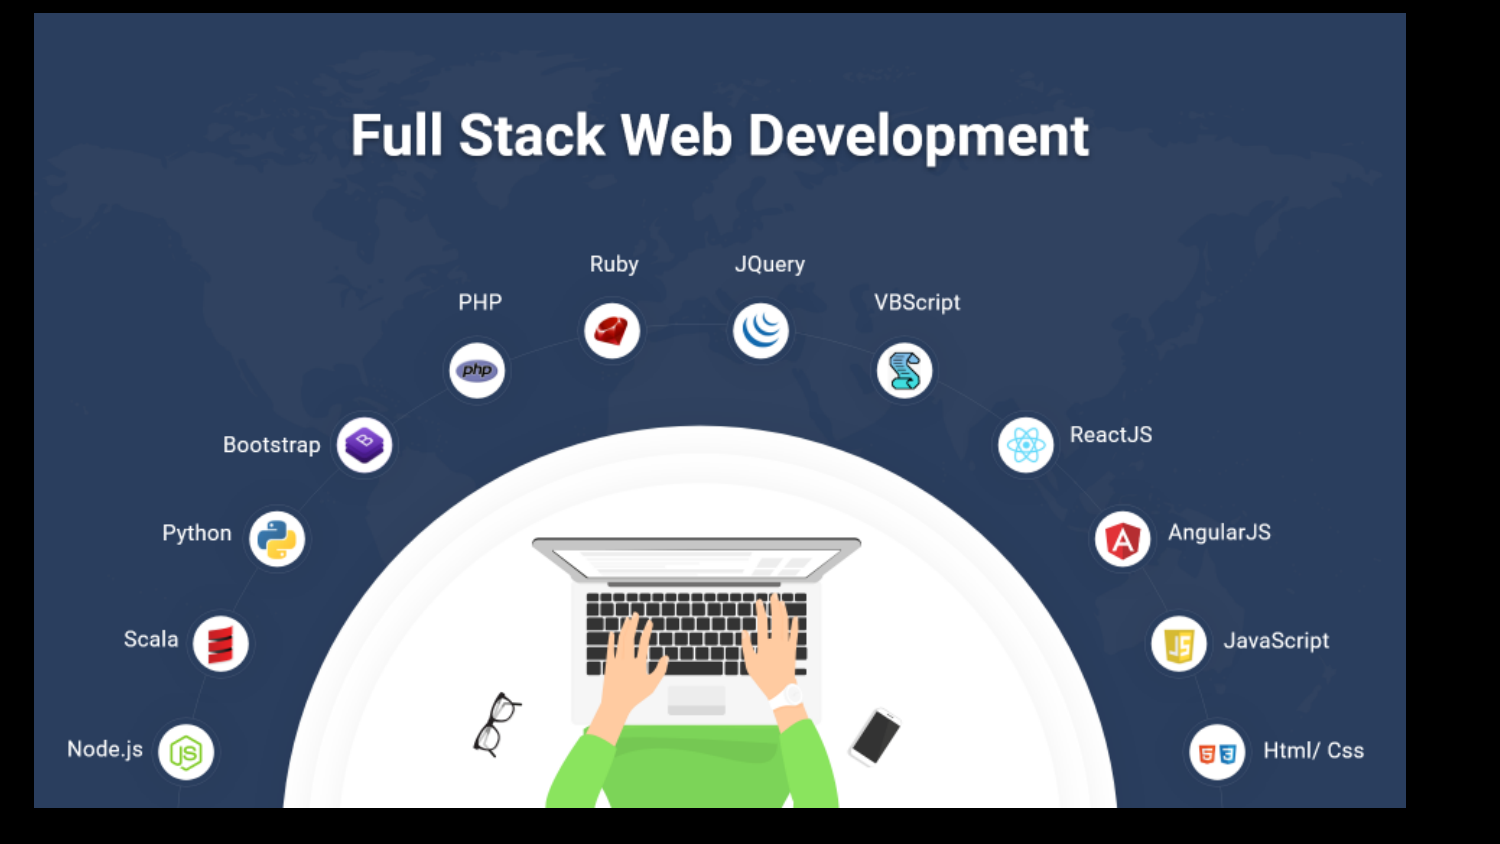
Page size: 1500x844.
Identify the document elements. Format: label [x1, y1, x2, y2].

picture [33, 13, 1406, 808]
